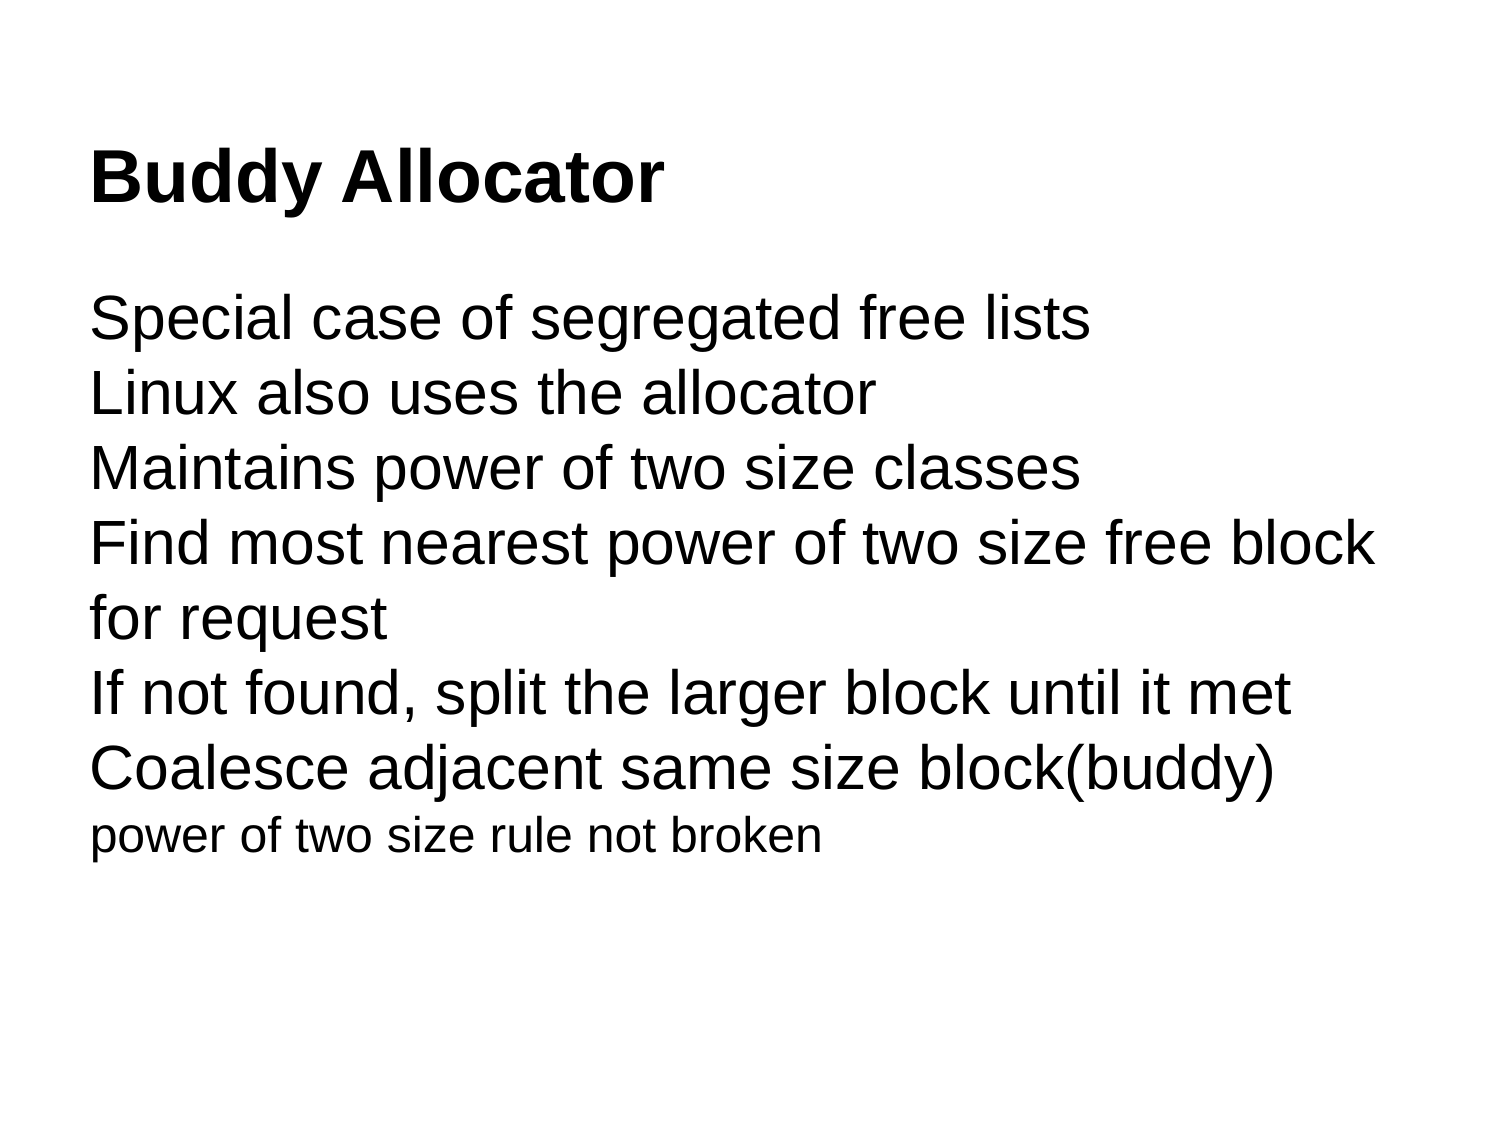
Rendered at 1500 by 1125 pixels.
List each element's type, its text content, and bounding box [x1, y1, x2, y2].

text_box Special case of segregated free lists Linux also uses the allocator Maintains power of two size classes Find most nearest power of two size free block for request If not found, split the larger block until it met Coalesce adjacent same size block(buddy) power of two size rule not broken [75, 262, 1425, 1078]
text_box Buddy Allocator [75, 45, 1425, 233]
